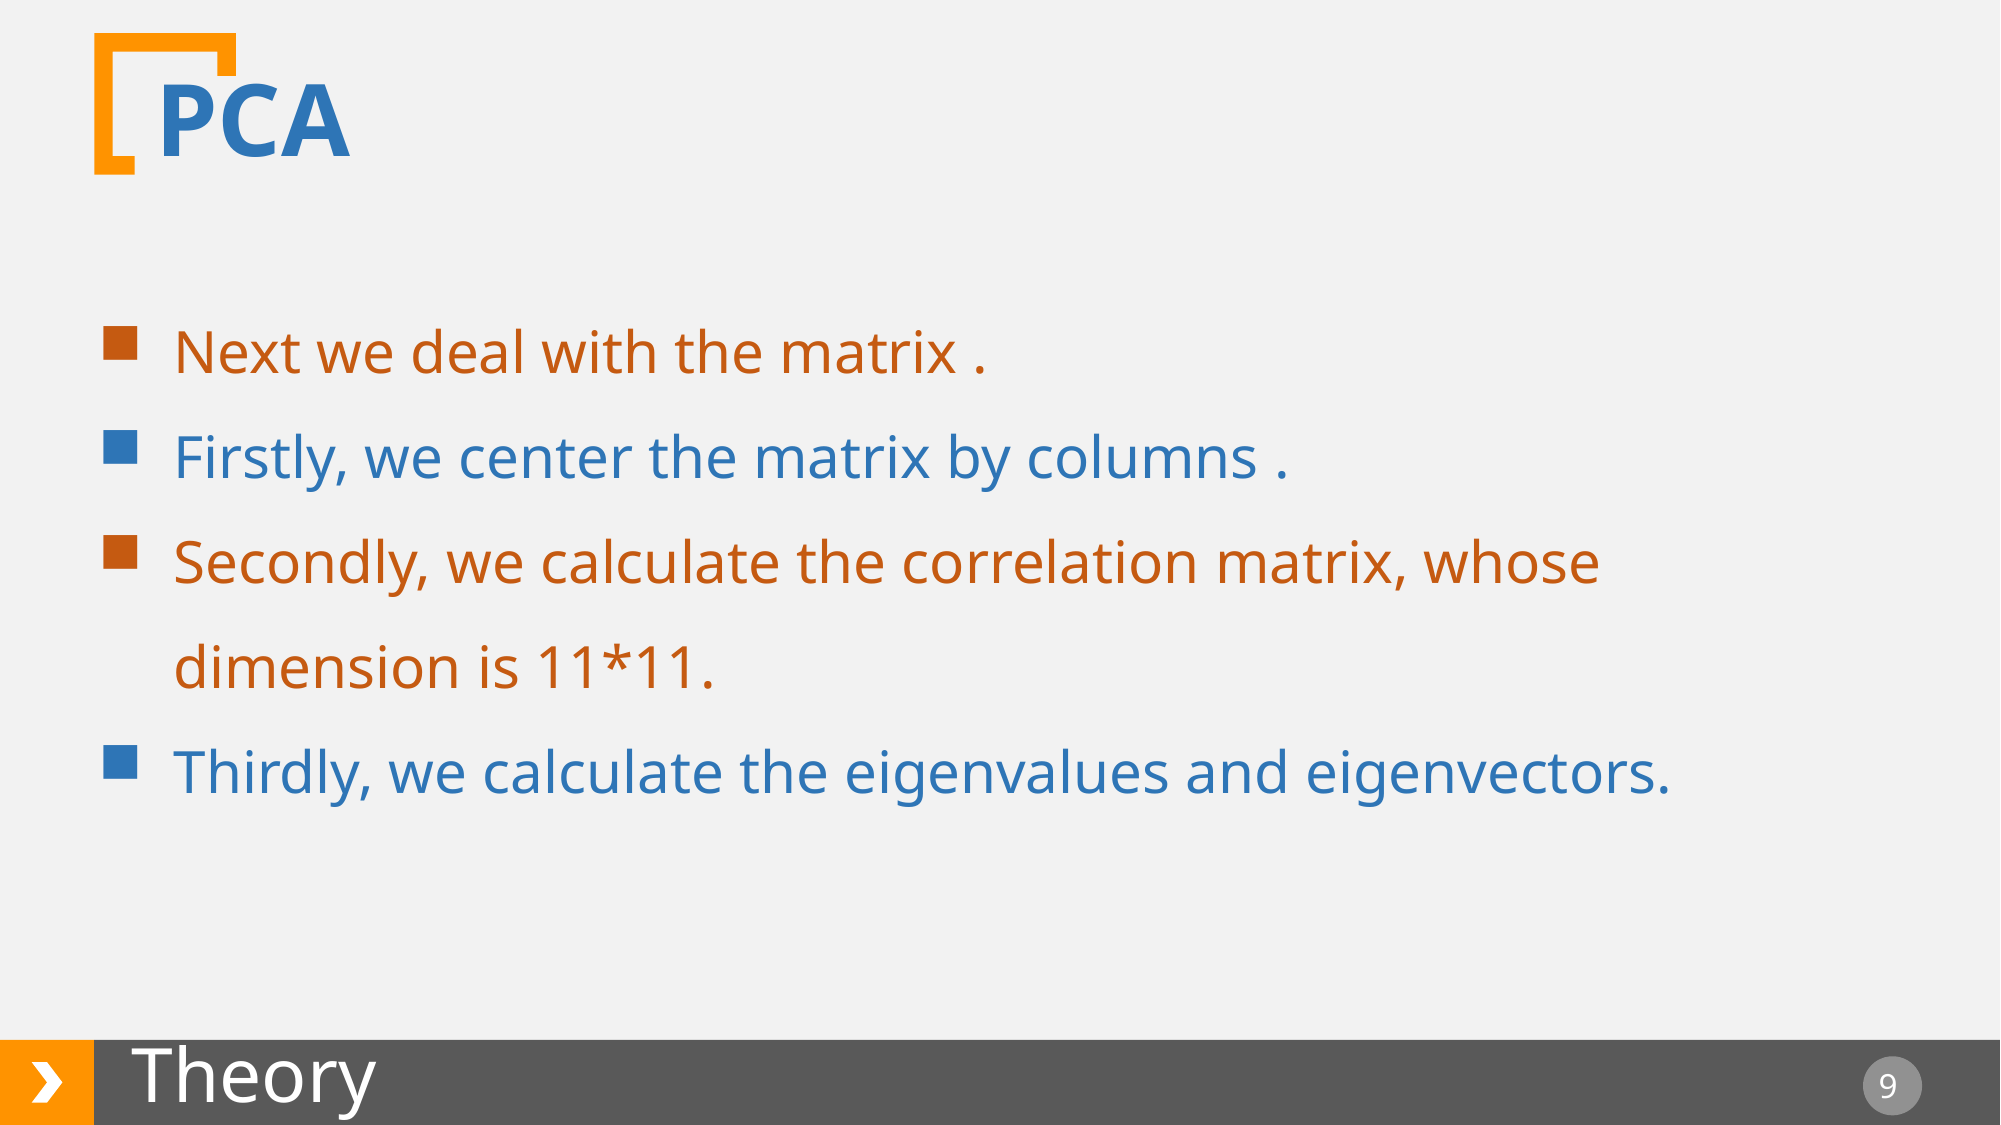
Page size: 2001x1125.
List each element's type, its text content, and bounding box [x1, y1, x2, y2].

text_box Theory [116, 1019, 932, 1125]
text_box Next we deal with the matrix . Firstly, we center the matrix by columns . Secondly, we calculate the correlation matrix, whose dimension is 11*11. Thirdly, we calculate the eigenvalues and eigenvectors. [83, 272, 1837, 883]
text_box PCA [140, 49, 1120, 185]
